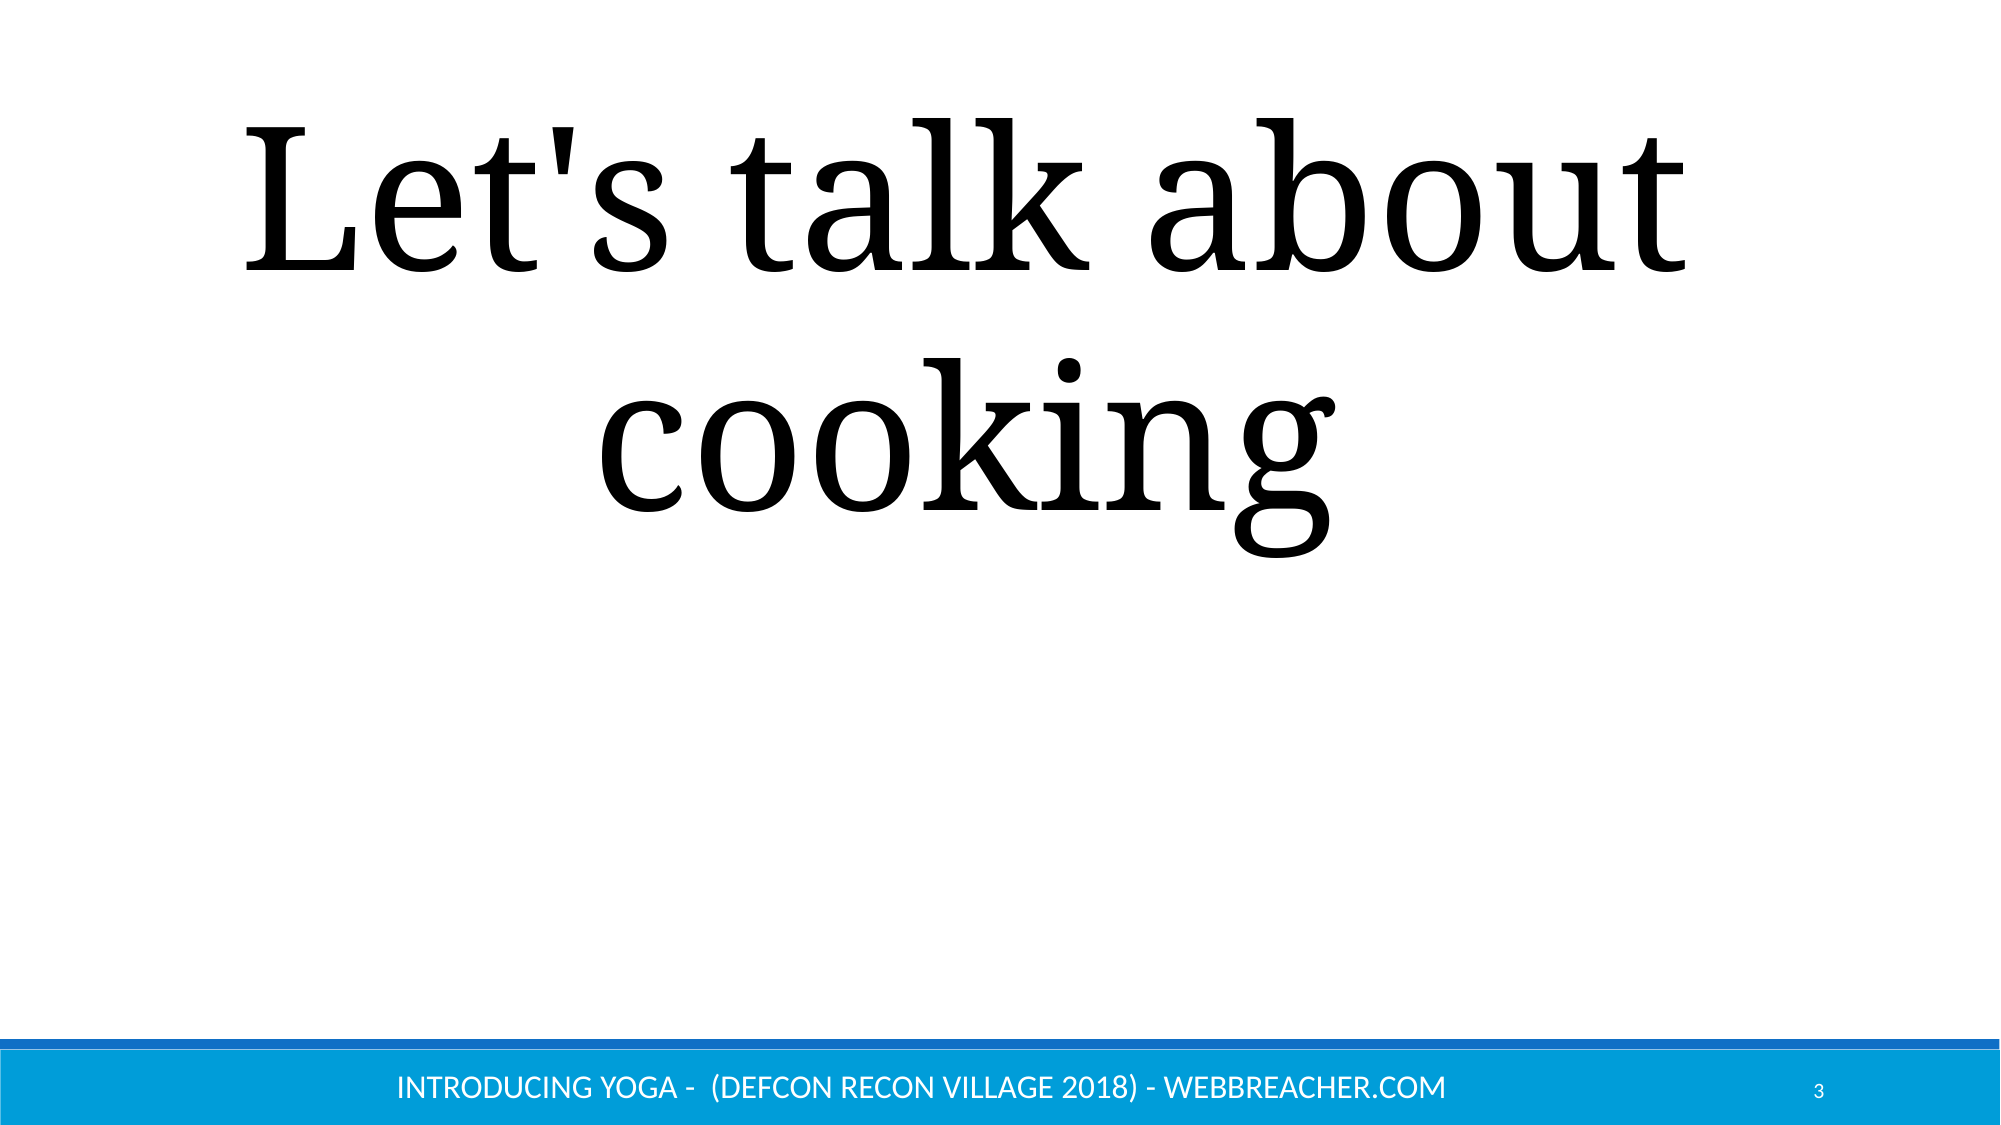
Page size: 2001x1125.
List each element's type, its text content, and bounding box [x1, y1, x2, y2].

footer Introducing YOGA - (Defcon Recon Village 2018) - Webbreacher.com [106, 1054, 1739, 1115]
slide_number 3 [1624, 1059, 1840, 1120]
text_box Let's talk about cooking [211, 62, 1720, 558]
